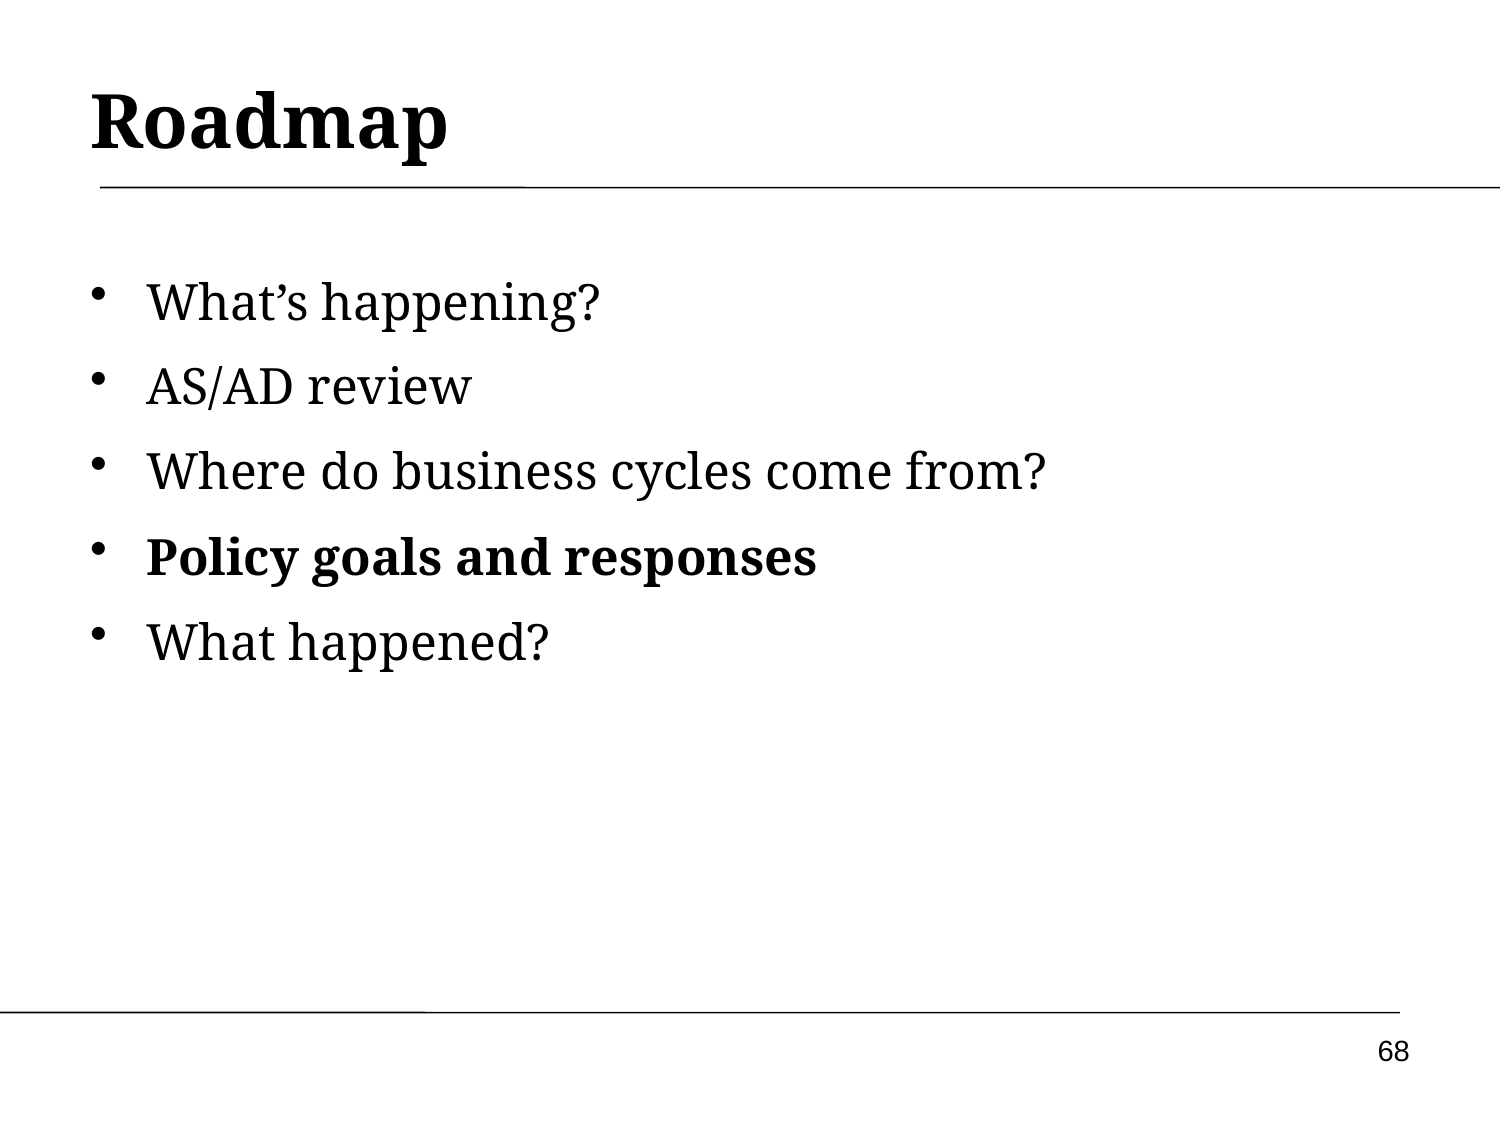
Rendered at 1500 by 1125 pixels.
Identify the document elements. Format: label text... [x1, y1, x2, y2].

slide_number 68 [1074, 1024, 1426, 1103]
list What’s happening? AS/AD review Where do business cycles come from? Policy goals and responses What happened? [74, 262, 1426, 1006]
title Roadmap [74, 49, 1426, 188]
